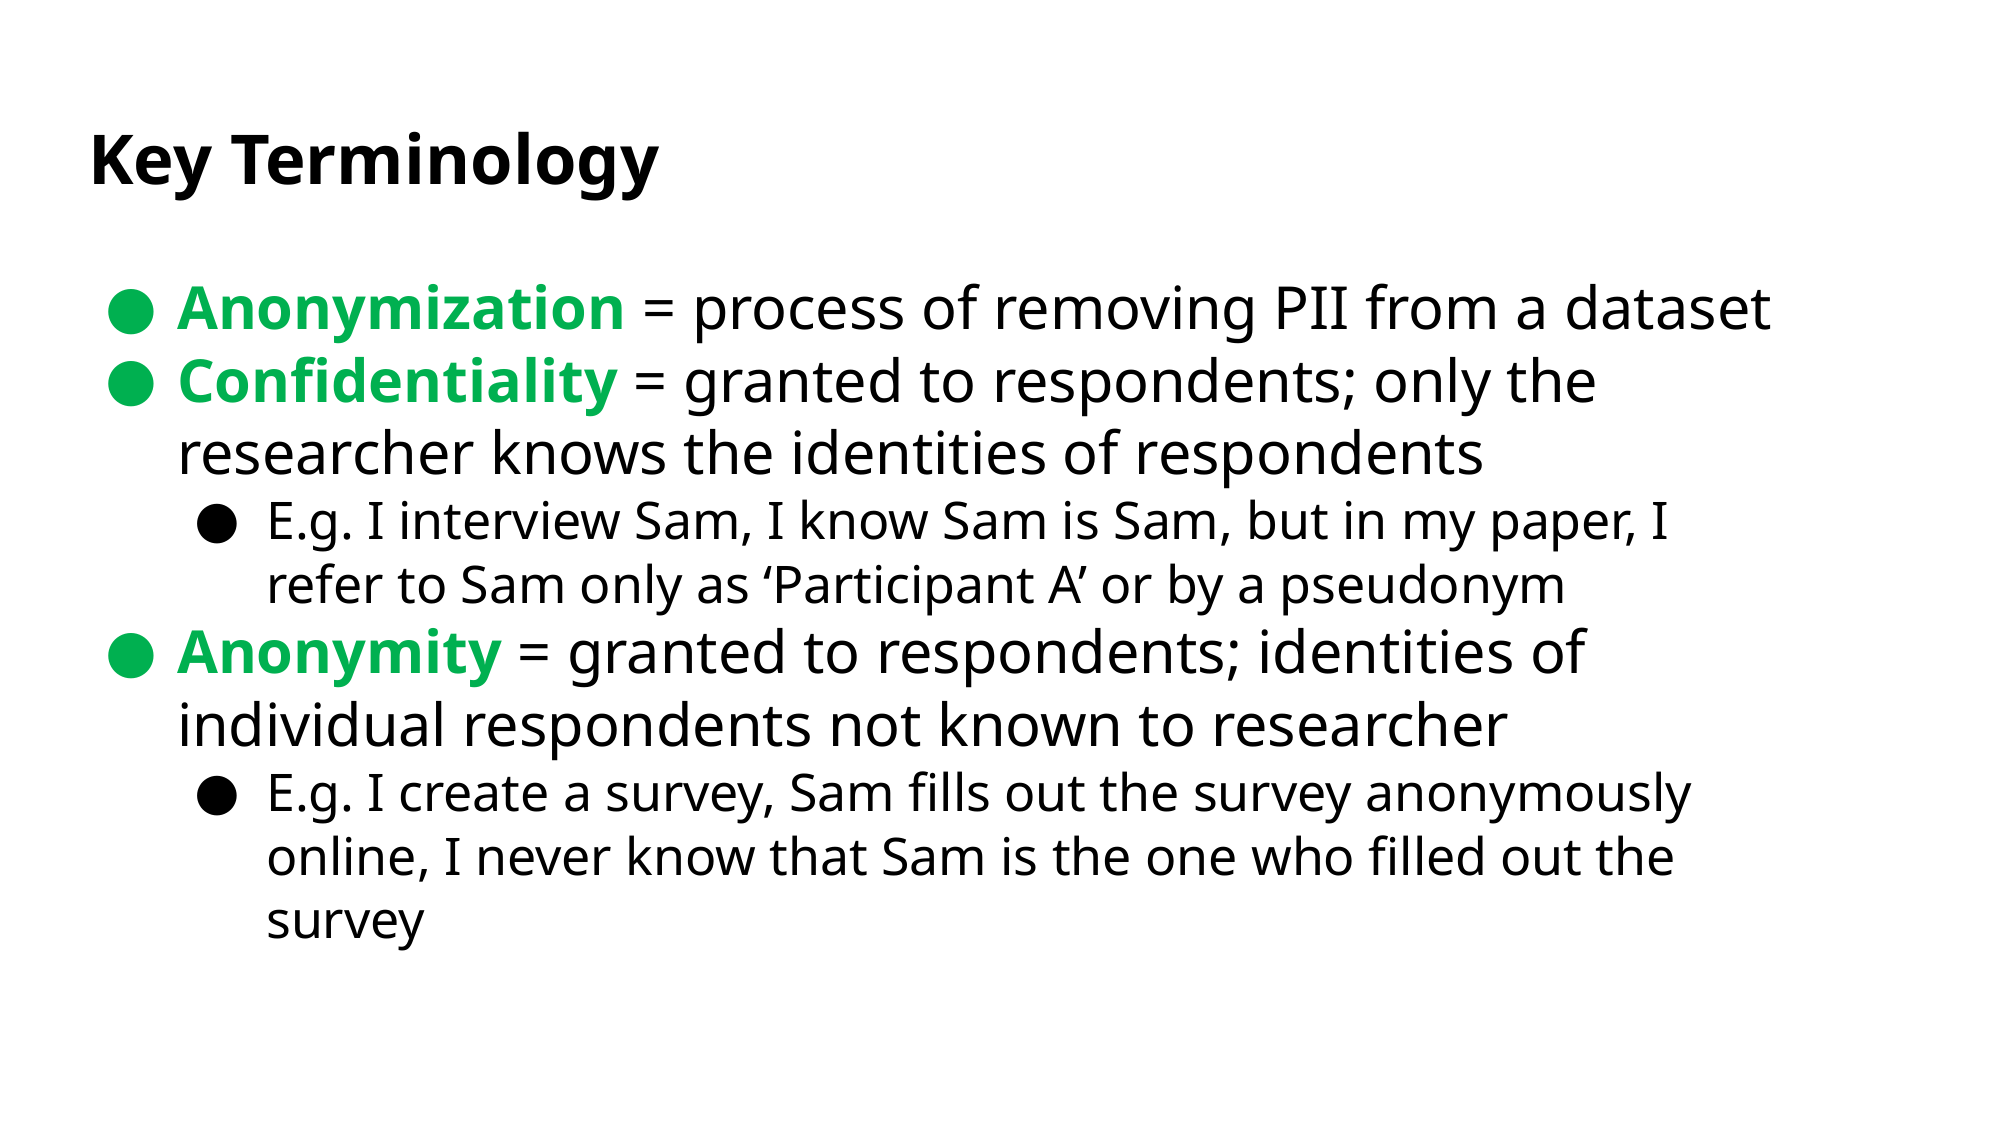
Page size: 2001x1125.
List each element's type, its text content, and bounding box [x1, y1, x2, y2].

list Anonymization = process of removing PII from a dataset Confidentiality = granted to respondents; only the researcher knows the identities of respondents E.g. I interview Sam, I know Sam is Sam, but in my paper, I refer to Sam only as ‘Participant A’ or by a pseudonym Anonymity = granted to respondents; identities of individual respondents not known to researcher E.g. I create a survey, Sam fills out the survey anonymously online, I never know that Sam is the one who filled out the survey [68, 252, 1810, 1000]
title Key Terminology [68, 97, 1932, 223]
